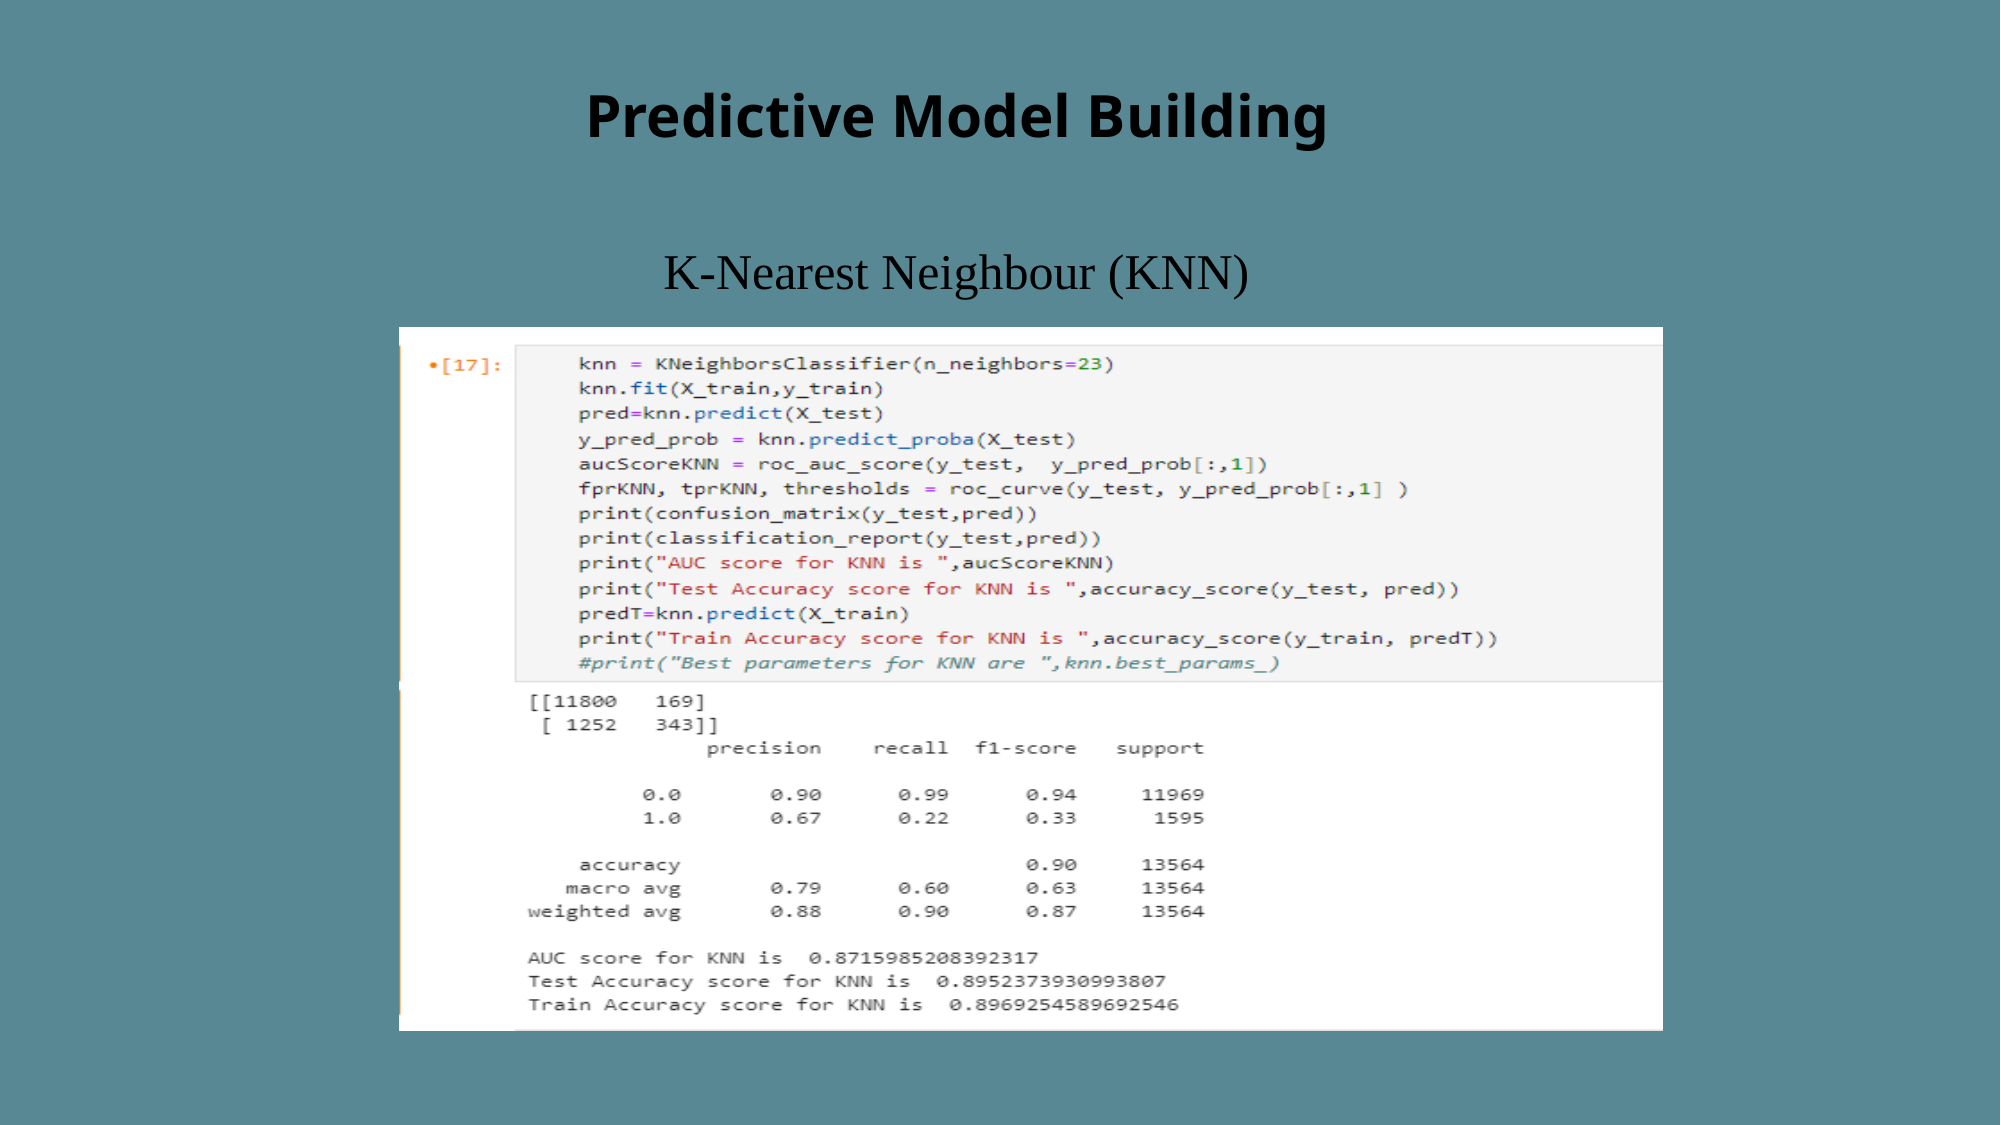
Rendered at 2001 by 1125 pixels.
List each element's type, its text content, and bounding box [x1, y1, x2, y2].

text_box K-Nearest Neighbour (KNN) [522, 232, 1391, 307]
picture [399, 327, 1663, 1031]
text_box Predictive Model Building [466, 71, 1449, 157]
